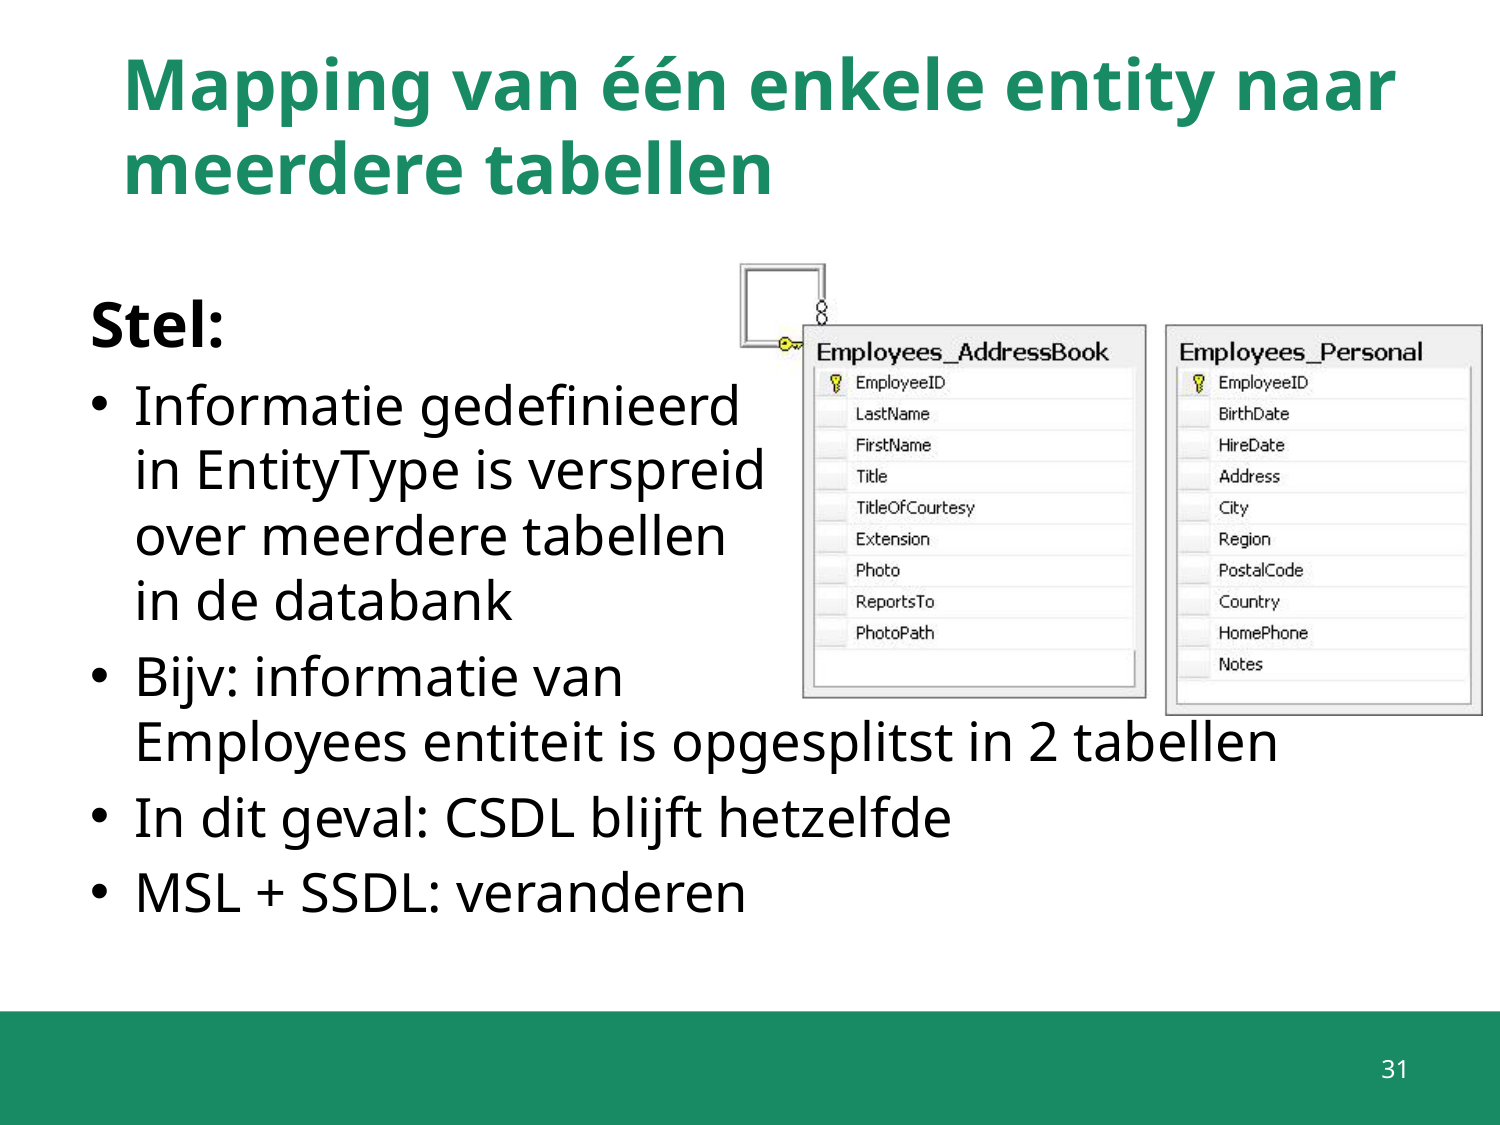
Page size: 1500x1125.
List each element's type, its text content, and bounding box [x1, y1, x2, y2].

picture [725, 248, 1483, 717]
title Mapping van één enkele entity naar meerdere tabellen [107, 30, 1425, 218]
slide_number 31 [1338, 1040, 1425, 1101]
list Stel: Informatie gedefinieerd in EntityType is verspreid over meerdere tabellen in de databank Bijv: informatie van Employees entiteit is opgesplitst in 2 tabellen In dit geval: CSDL blijft hetzelfde MSL + SSDL: veranderen [75, 262, 1447, 1005]
